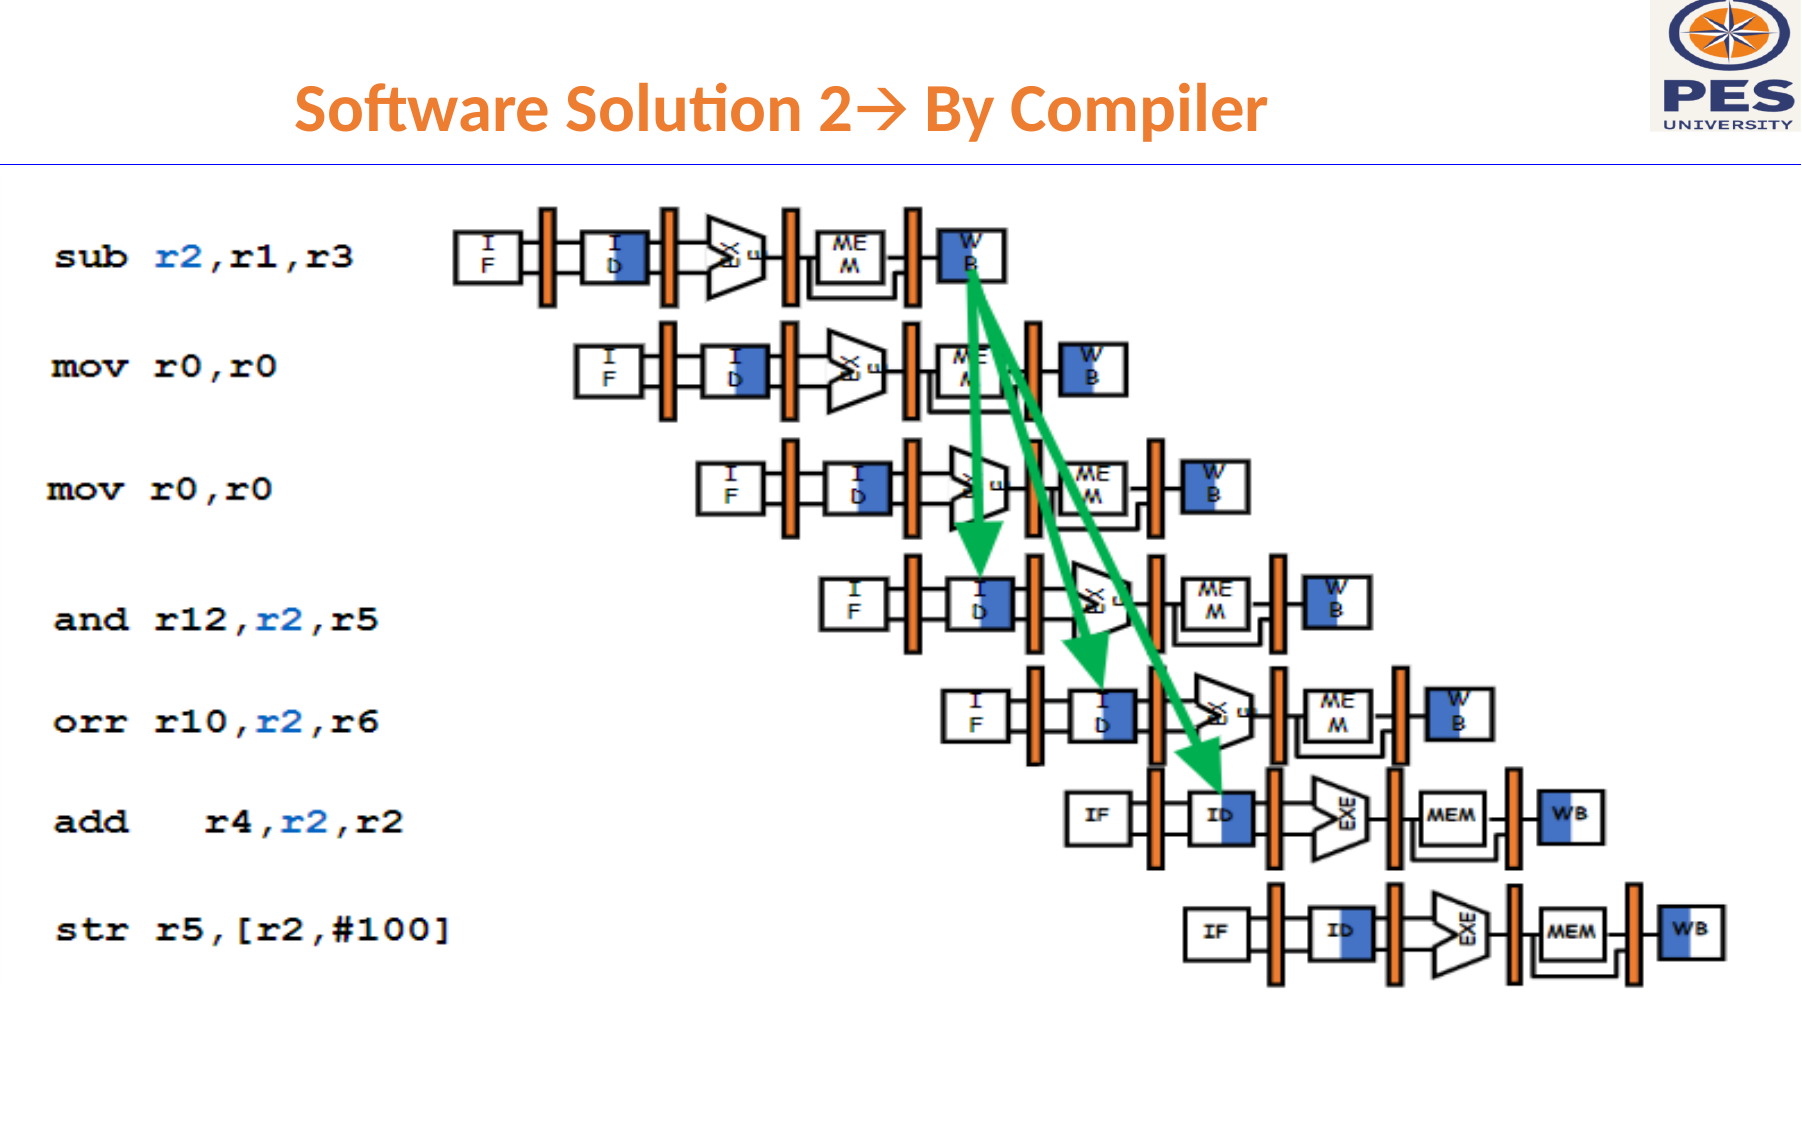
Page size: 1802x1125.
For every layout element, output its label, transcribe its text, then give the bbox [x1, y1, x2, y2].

picture [1650, 0, 1802, 132]
text_box Software Solution 2🡪 By Compiler [46, 55, 1519, 153]
picture [0, 177, 1802, 990]
